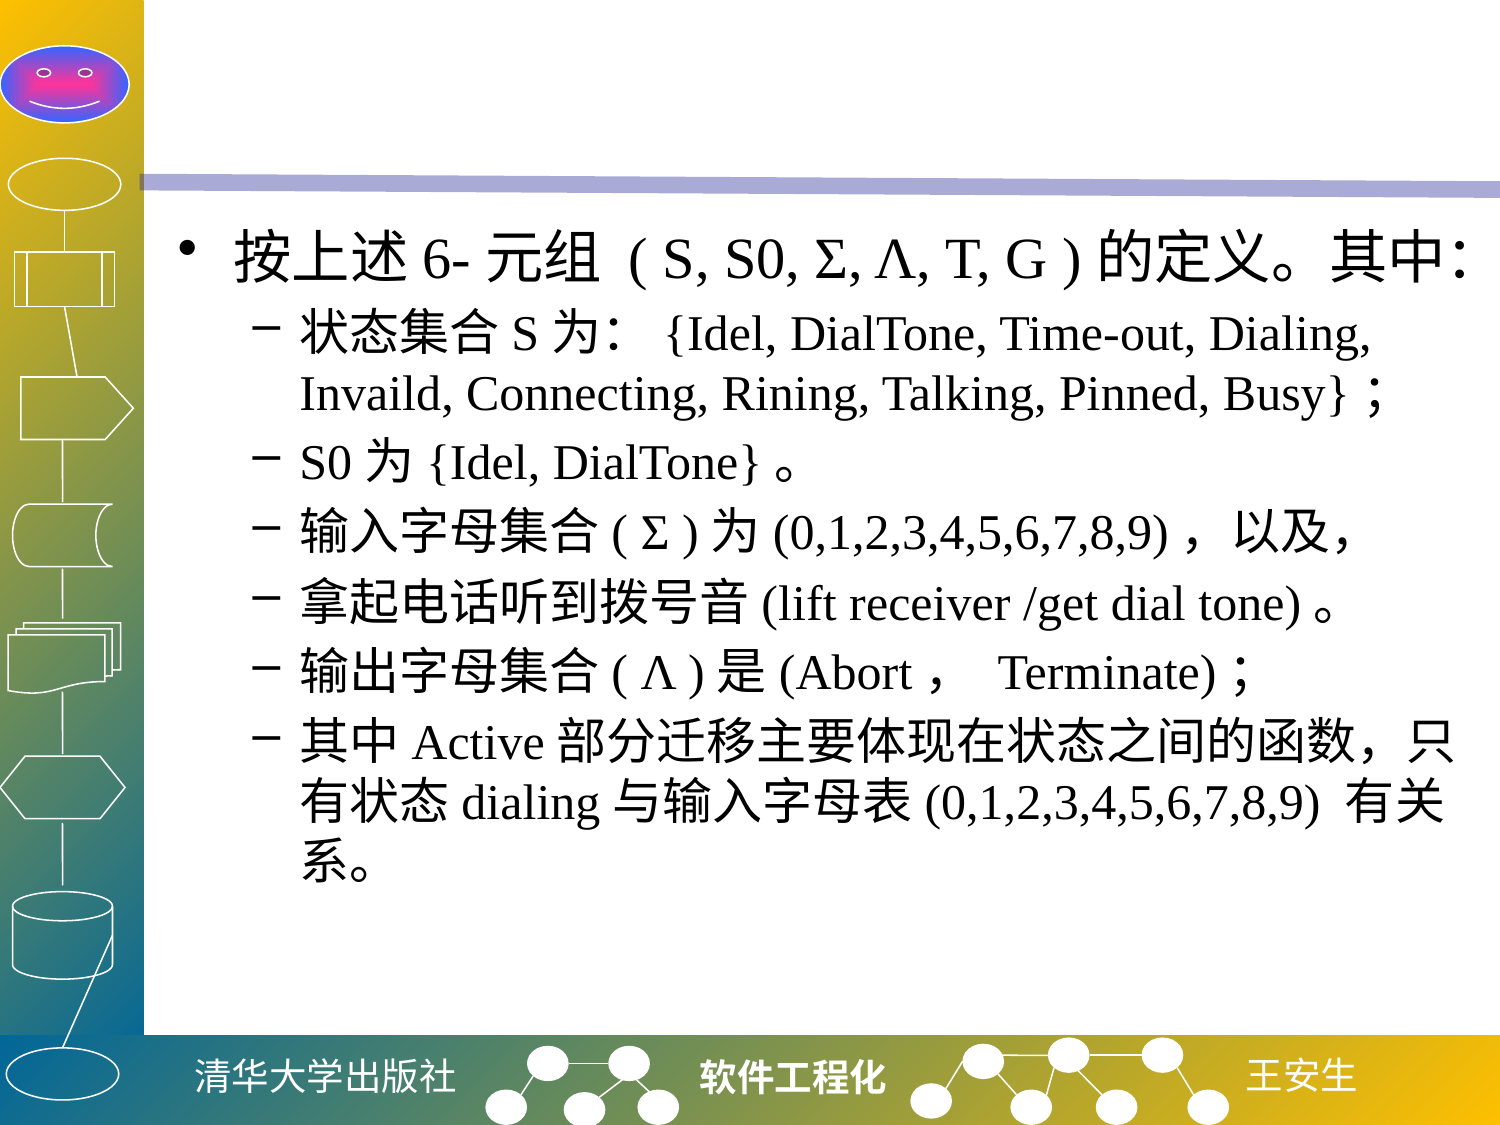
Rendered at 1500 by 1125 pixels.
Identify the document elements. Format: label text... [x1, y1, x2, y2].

list 按上述6-元组 ( S, S0, Σ, Λ, T, G )的定义。其中： 状态集合S为：{Idel, DialTone, Time-out, Dialing, Invaild, Connecting, Rining, Talking, Pinned, Busy}； S0为{Idel, DialTone}。 输入字母集合( Σ )为(0,1,2,3,4,5,6,7,8,9)，以及， 拿起电话听到拨号音(lift receiver /get dial tone)。 输出字母集合( Λ )是(Abort， Terminate)； 其中Active部分迁移主要体现在状态之间的函数，只有状态dialing与输入字母表(0,1,2,3,4,5,6,7,8,9) 有关系。 [162, 212, 1476, 1017]
